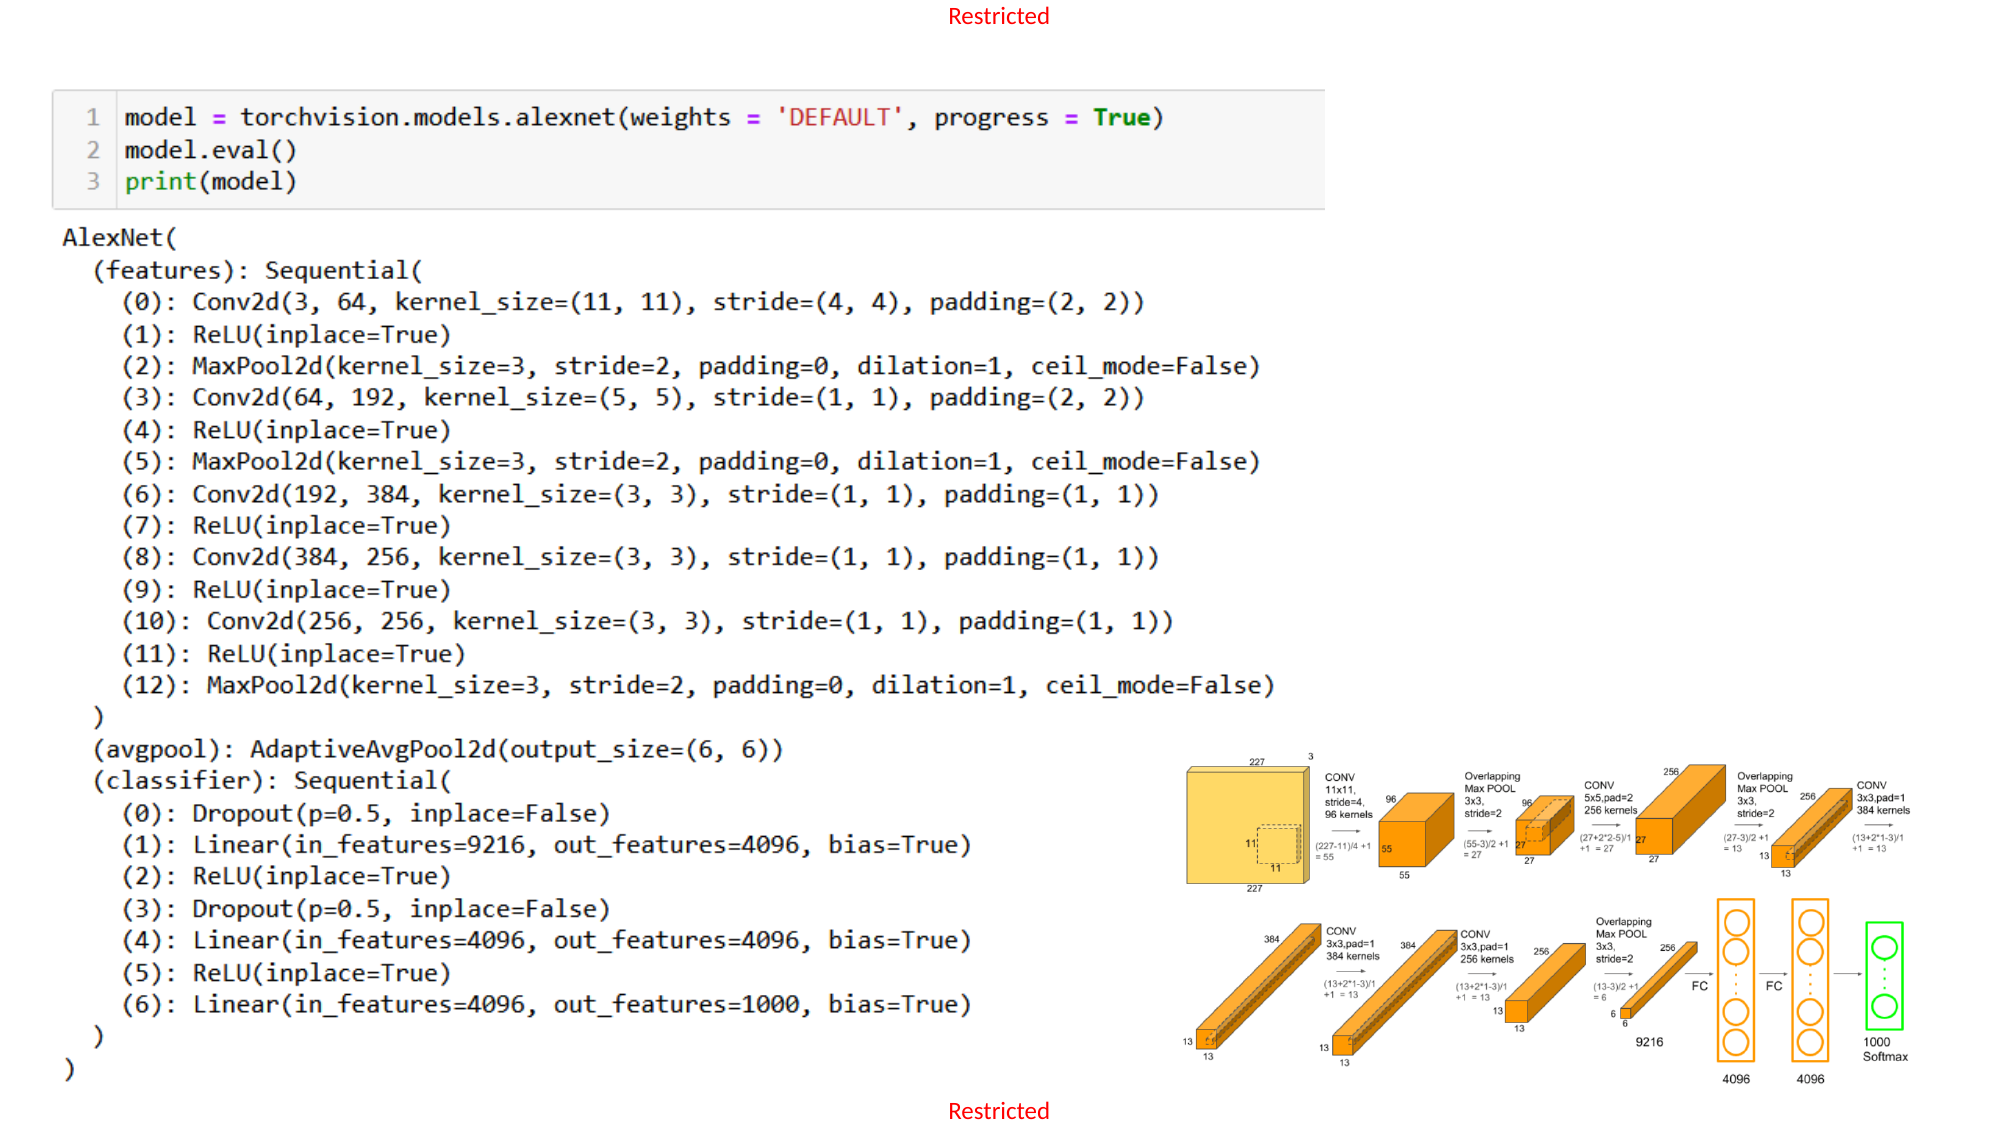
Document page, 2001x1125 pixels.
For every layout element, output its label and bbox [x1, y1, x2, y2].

picture [49, 85, 1926, 1103]
